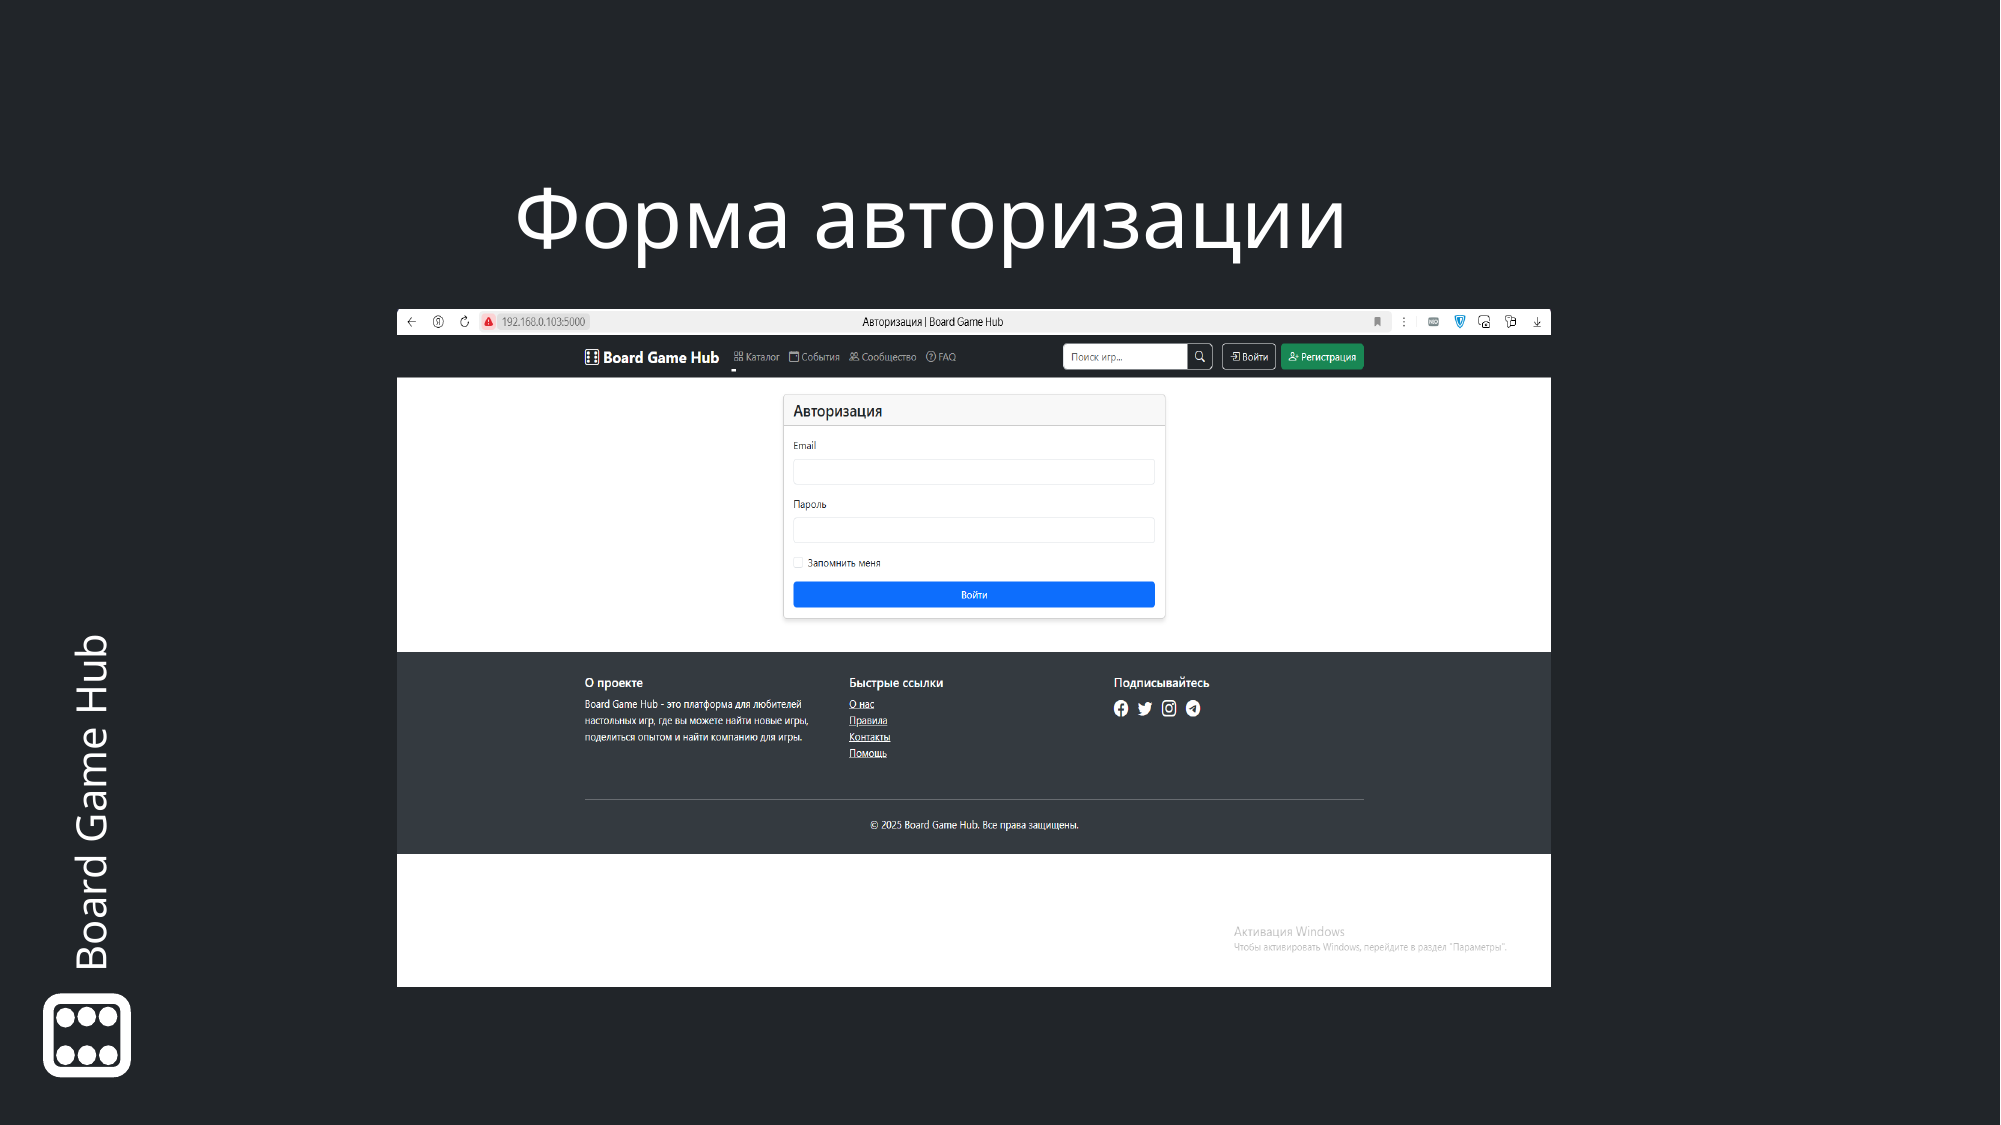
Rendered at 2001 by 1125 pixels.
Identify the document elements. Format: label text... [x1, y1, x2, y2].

text_box Форма авторизации [500, 157, 1500, 273]
picture [397, 309, 1551, 987]
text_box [0, 779, 341, 857]
